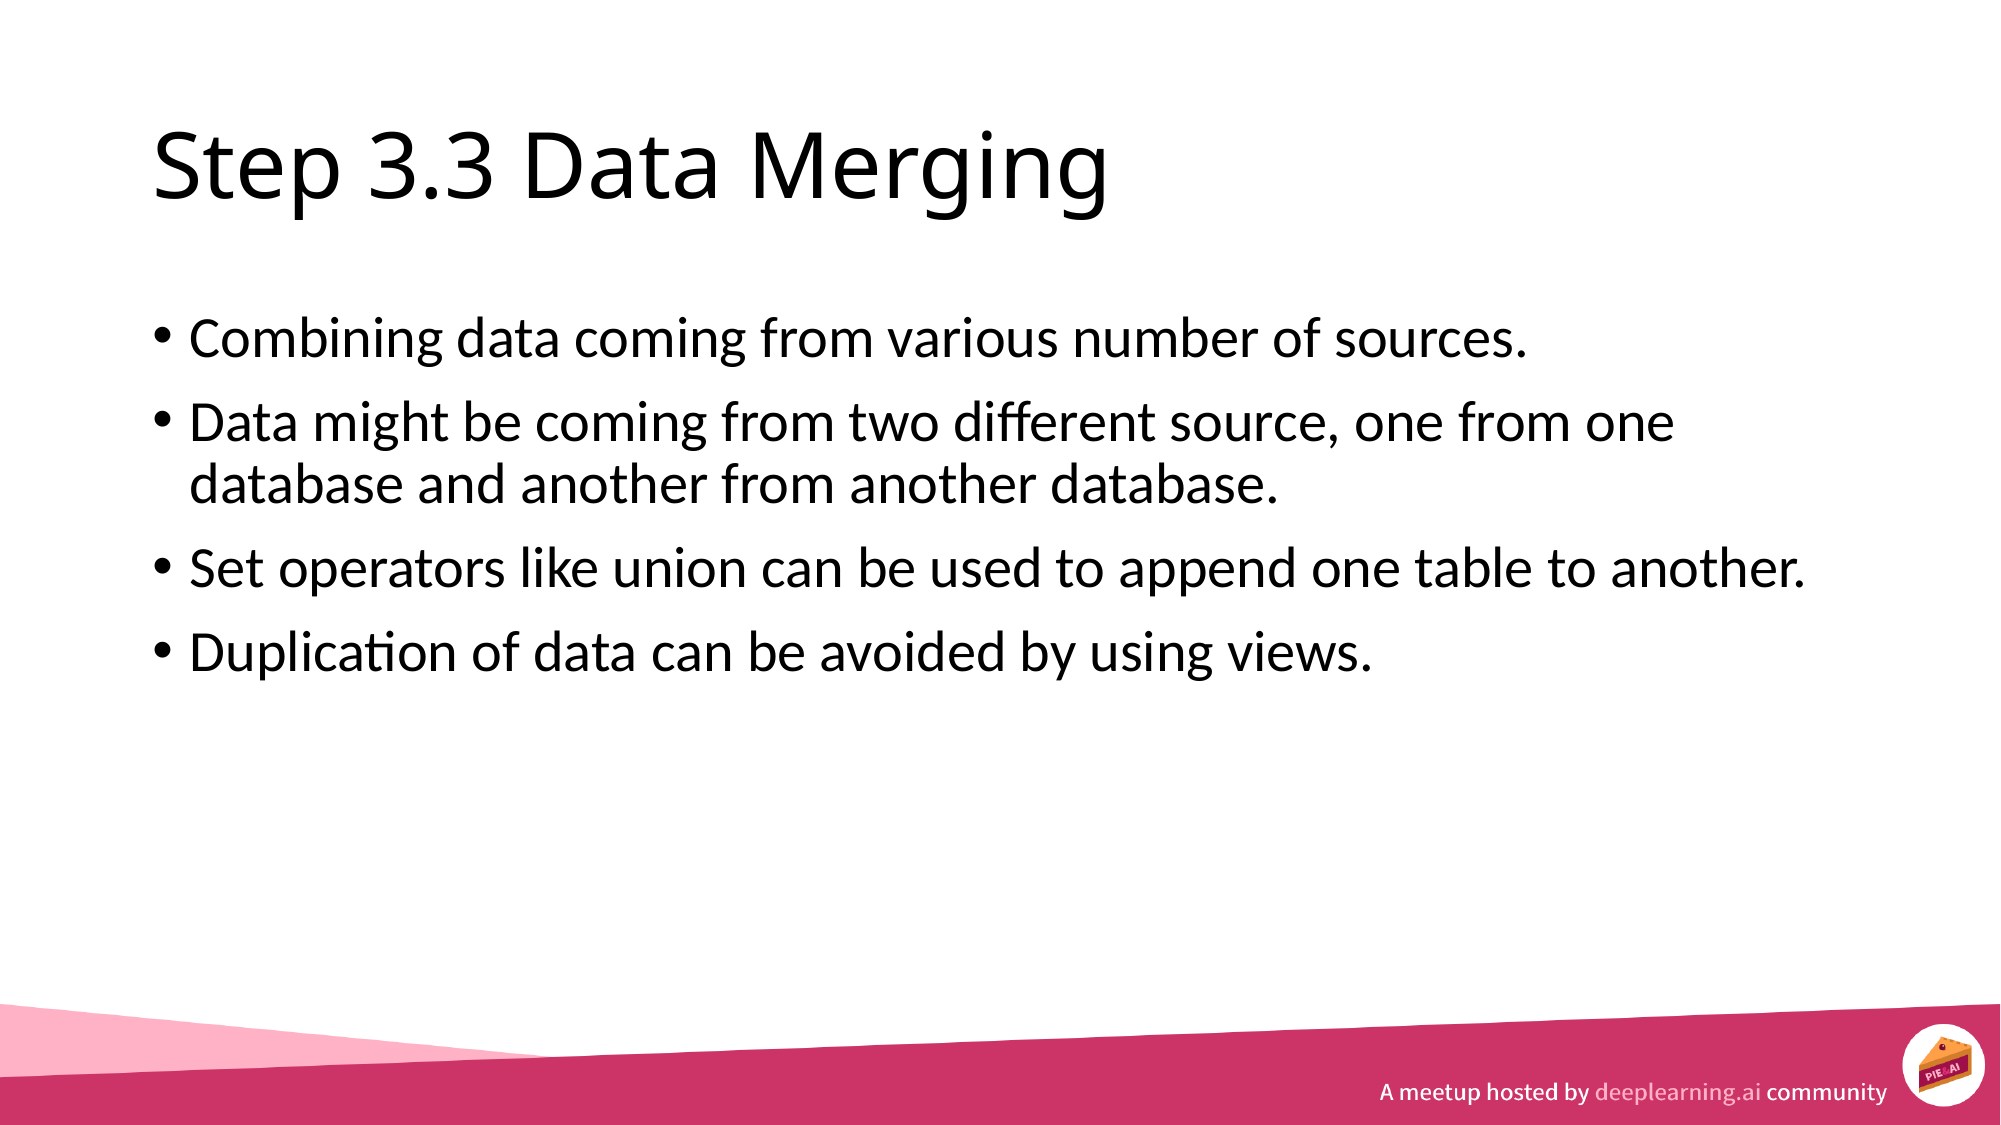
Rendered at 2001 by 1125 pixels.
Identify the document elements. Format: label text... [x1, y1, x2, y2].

title Step 3.3 Data Merging [137, 59, 1863, 278]
list Combining data coming from various number of sources. Data might be coming from two different source, one from one database and another from another database. Set operators like union can be used to append one table to another. Duplication of data can be avoided by using views. [137, 299, 1863, 1014]
picture [0, 0, 2001, 1125]
